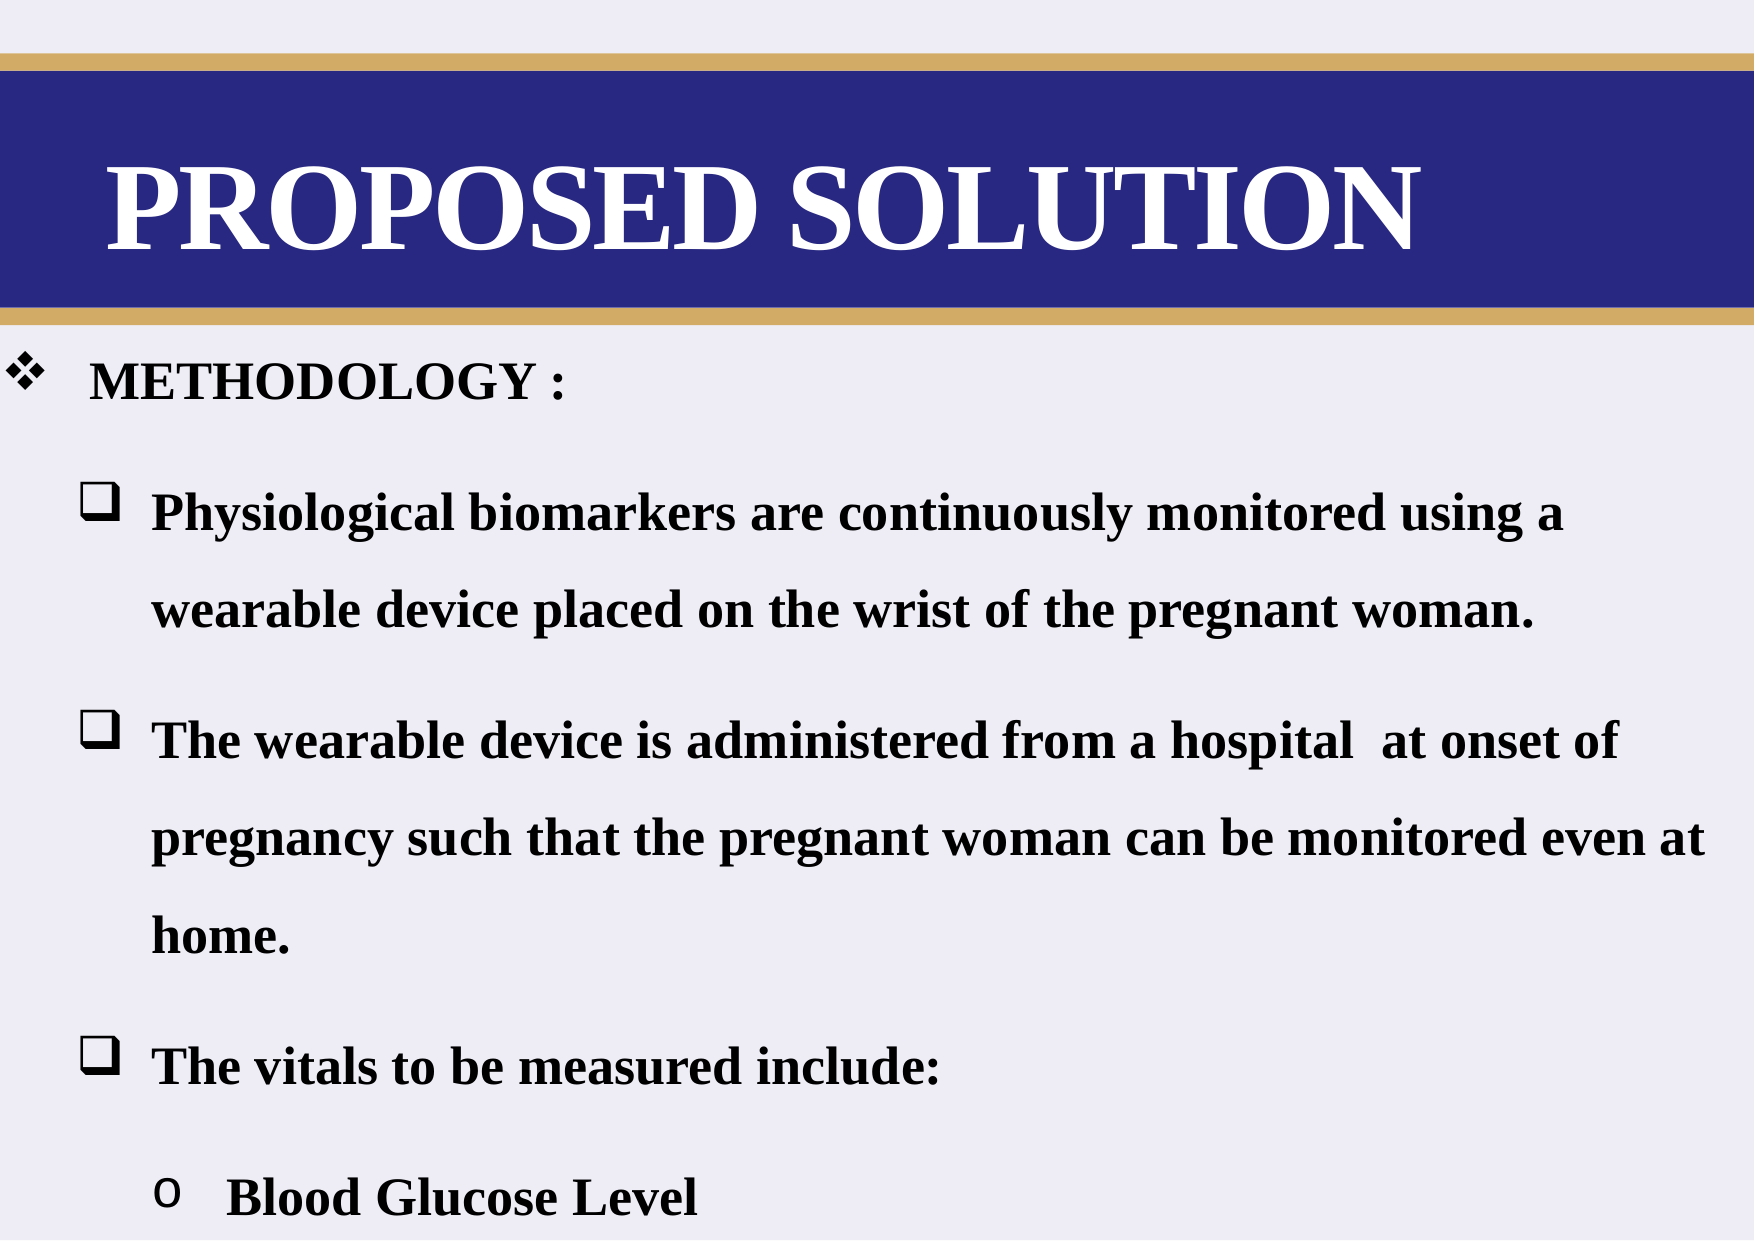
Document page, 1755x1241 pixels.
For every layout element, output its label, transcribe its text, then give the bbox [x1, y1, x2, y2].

title PROPOSED SOLUTION [103, 122, 1503, 277]
text_box METHODOLOGY : Physiological biomarkers are continuously monitored using a wearable device placed on the wrist of the pregnant woman. The wearable device is administered from a hospital at onset of pregnancy such that the pregnant woman can be monitored even at home. The vitals to be measured include: Blood Glucose Level Blood Pressure Body Temperature [0, 277, 1752, 1241]
